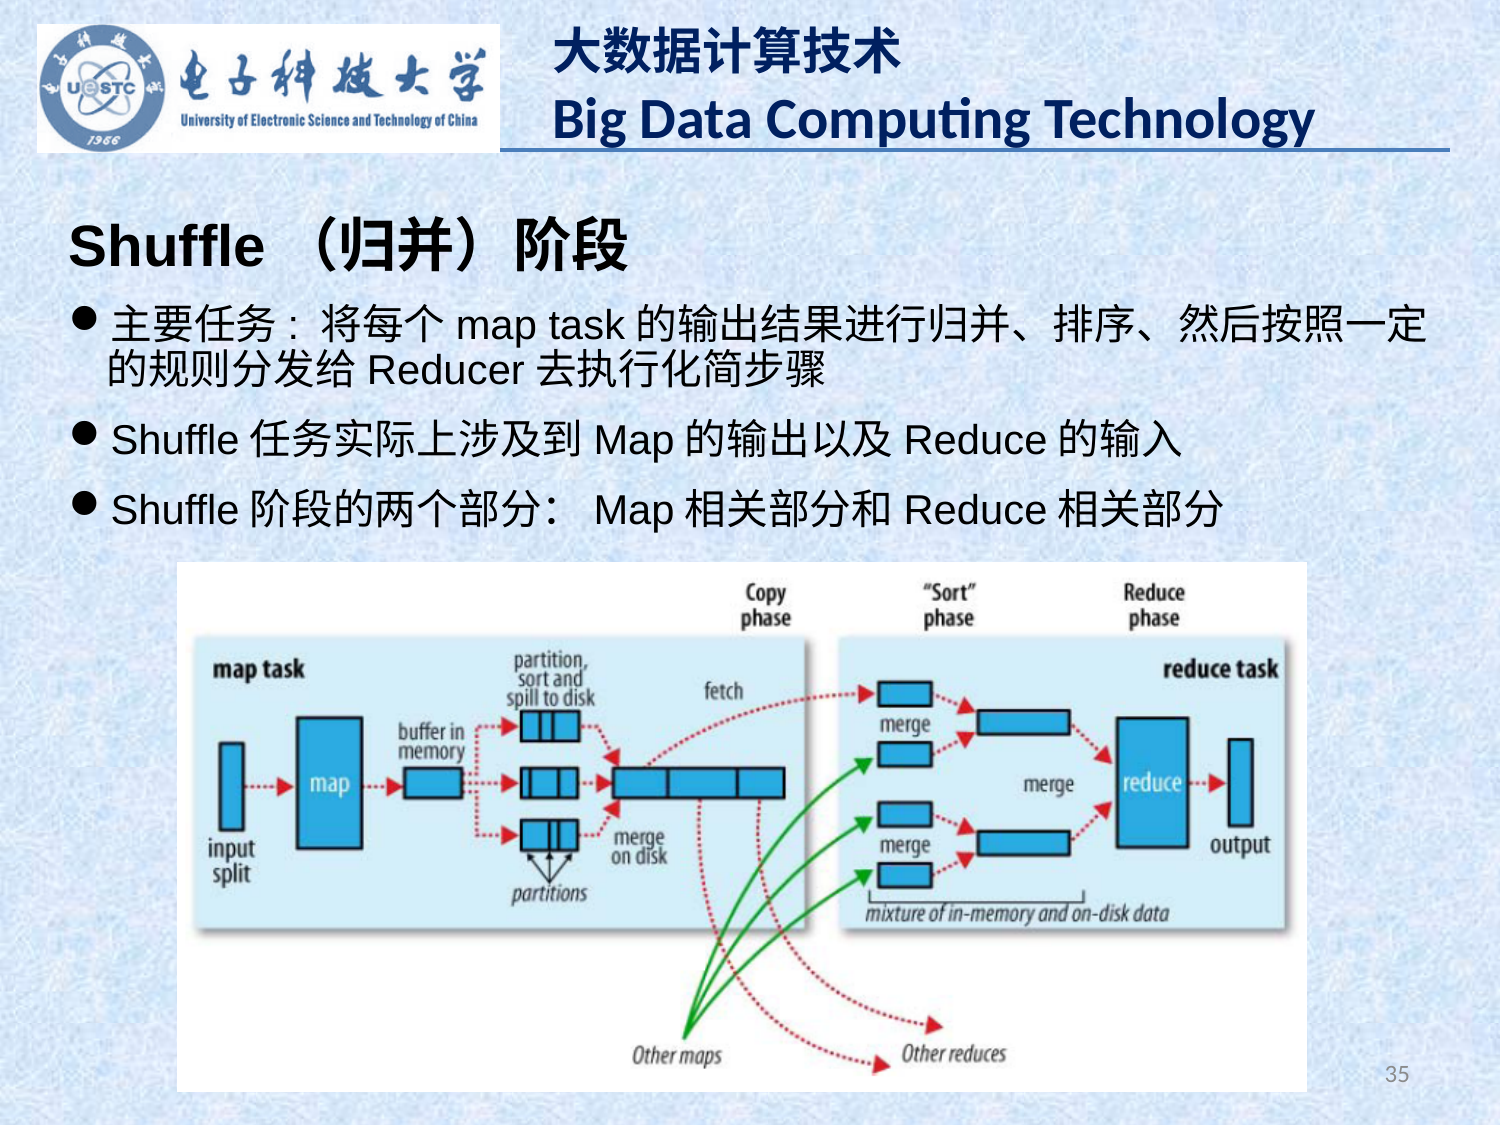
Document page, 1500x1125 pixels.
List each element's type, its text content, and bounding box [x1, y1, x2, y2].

slide_number 35 [1074, 1042, 1425, 1103]
text_box Shuffle（归并）阶段 主要任务: 将每个map task的输出结果进行归并、排序、然后按照一定的规则分发给Reducer去执行化简步骤 Shuffle任务实际上涉及到Map的输出以及Reduce的输入 Shuffle阶段的两个部分：Map相关部分和Reduce相关部分 [53, 208, 1446, 632]
picture [0, 0, 1500, 1125]
